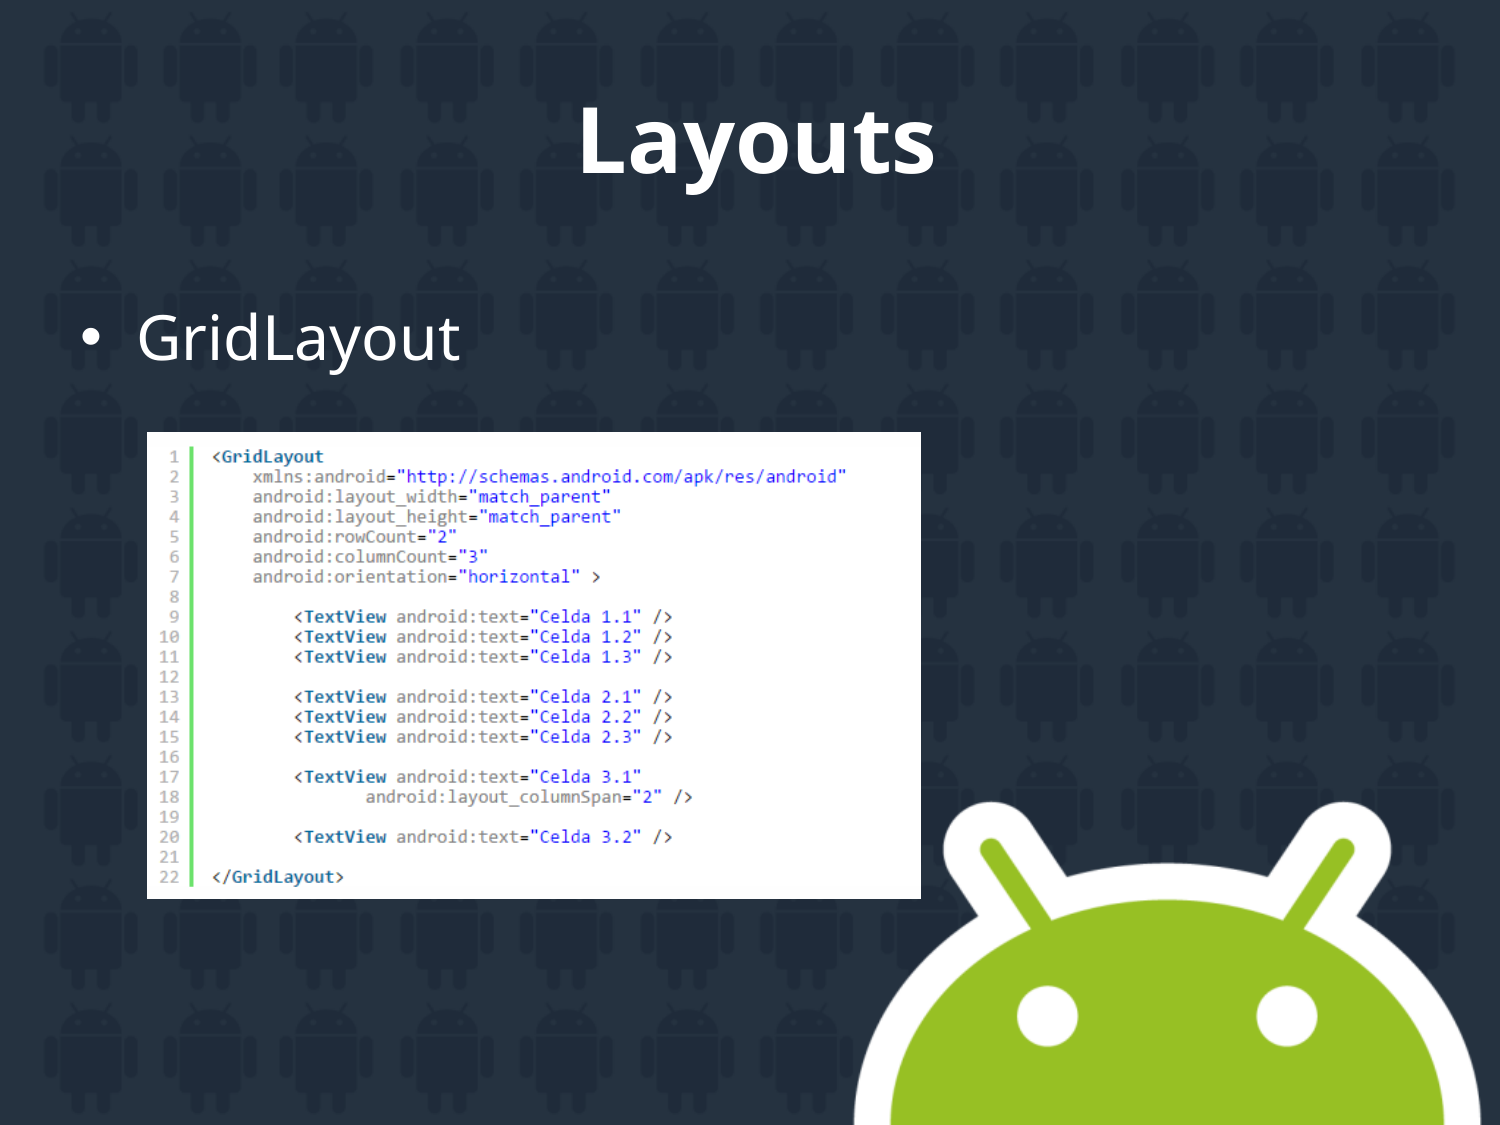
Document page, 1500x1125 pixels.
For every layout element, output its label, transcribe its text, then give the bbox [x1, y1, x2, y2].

list GridLayout [64, 290, 1436, 1005]
title Layouts [171, 42, 1343, 231]
picture [0, 0, 1500, 1125]
